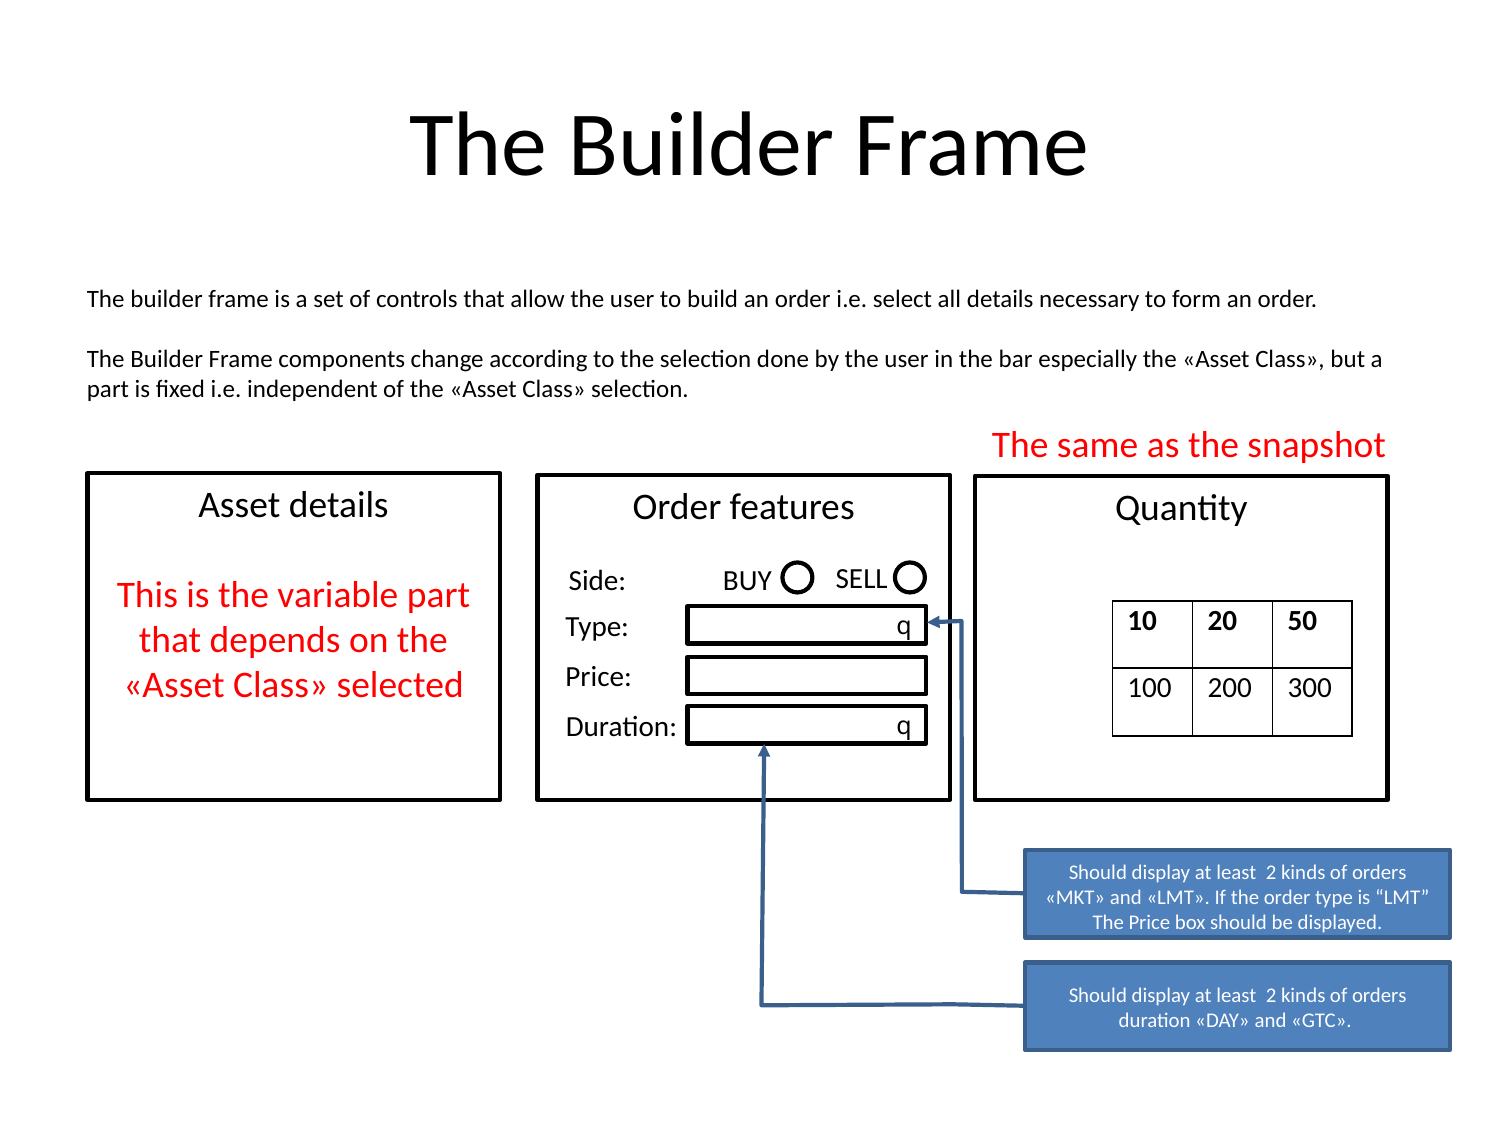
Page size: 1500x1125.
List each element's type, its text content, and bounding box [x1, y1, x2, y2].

text_box [787, 560, 815, 595]
text_box Price: [550, 649, 647, 700]
text_box q [685, 604, 928, 646]
text_box Quantity [973, 474, 1390, 802]
text_box Should display at least 2 kinds of orders duration «DAY» and «GTC». [757, 743, 1452, 1052]
table_header 10 [1113, 602, 1192, 667]
table_cell 300 [1273, 669, 1351, 735]
text_box Side: [553, 554, 642, 604]
table_cell 200 [1193, 669, 1272, 735]
text_box SELL [820, 552, 903, 602]
text_box The same as the snapshot [977, 412, 1402, 473]
text_box [685, 655, 928, 696]
text_box Asset details This is the variable part that depends on the «Asset Class» selected [85, 471, 502, 802]
text_box Should display at least 2 kinds of orders «MKT» and «LMT». If the order type is “LMT” The Price box should be displayed. [927, 615, 1452, 940]
title The Builder Frame [75, 45, 1425, 233]
table_header 20 [1193, 602, 1272, 667]
text_box q [693, 704, 928, 746]
table_cell 100 [1113, 669, 1192, 735]
text_box Order features [535, 473, 952, 802]
text_box Duration: [551, 699, 693, 750]
table_header 50 [1273, 602, 1351, 667]
text_box [903, 560, 927, 595]
text_box BUY [708, 554, 787, 604]
text_box The builder frame is a set of controls that allow the user to build an order i.e. select all details necessary to form an order. The Builder Frame components change according to the selection done by the user in the bar especially the «Asset Class», but a part is fixed i.e. independent of the «Asset Class» selection. [72, 274, 1413, 410]
text_box Type: [550, 599, 645, 649]
